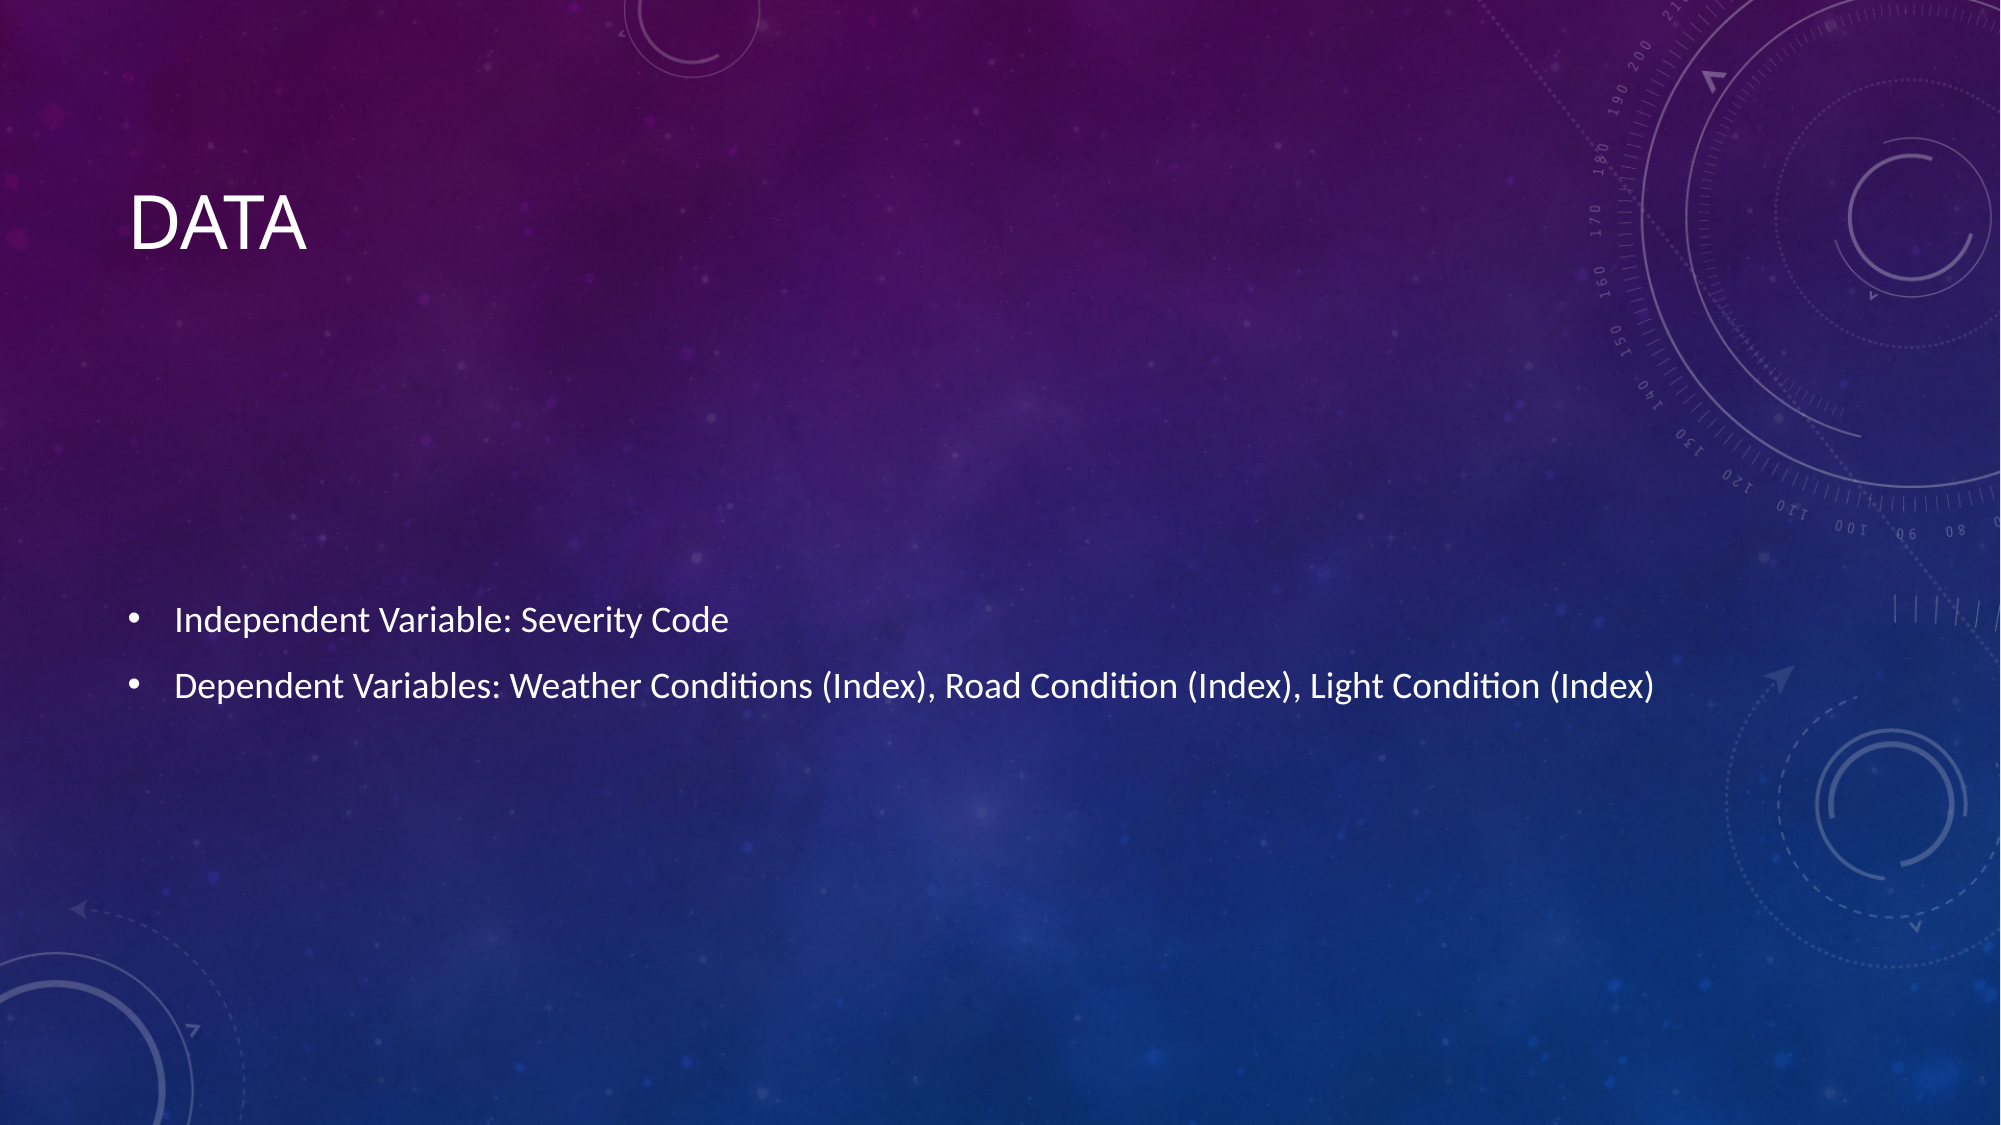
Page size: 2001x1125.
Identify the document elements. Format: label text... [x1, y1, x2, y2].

picture [0, 0, 2001, 1125]
title Data [112, 99, 1775, 339]
list Independent Variable: Severity Code Dependent Variables: Weather Conditions (Index), Road Condition (Index), Light Condition (Index) [112, 351, 1775, 950]
